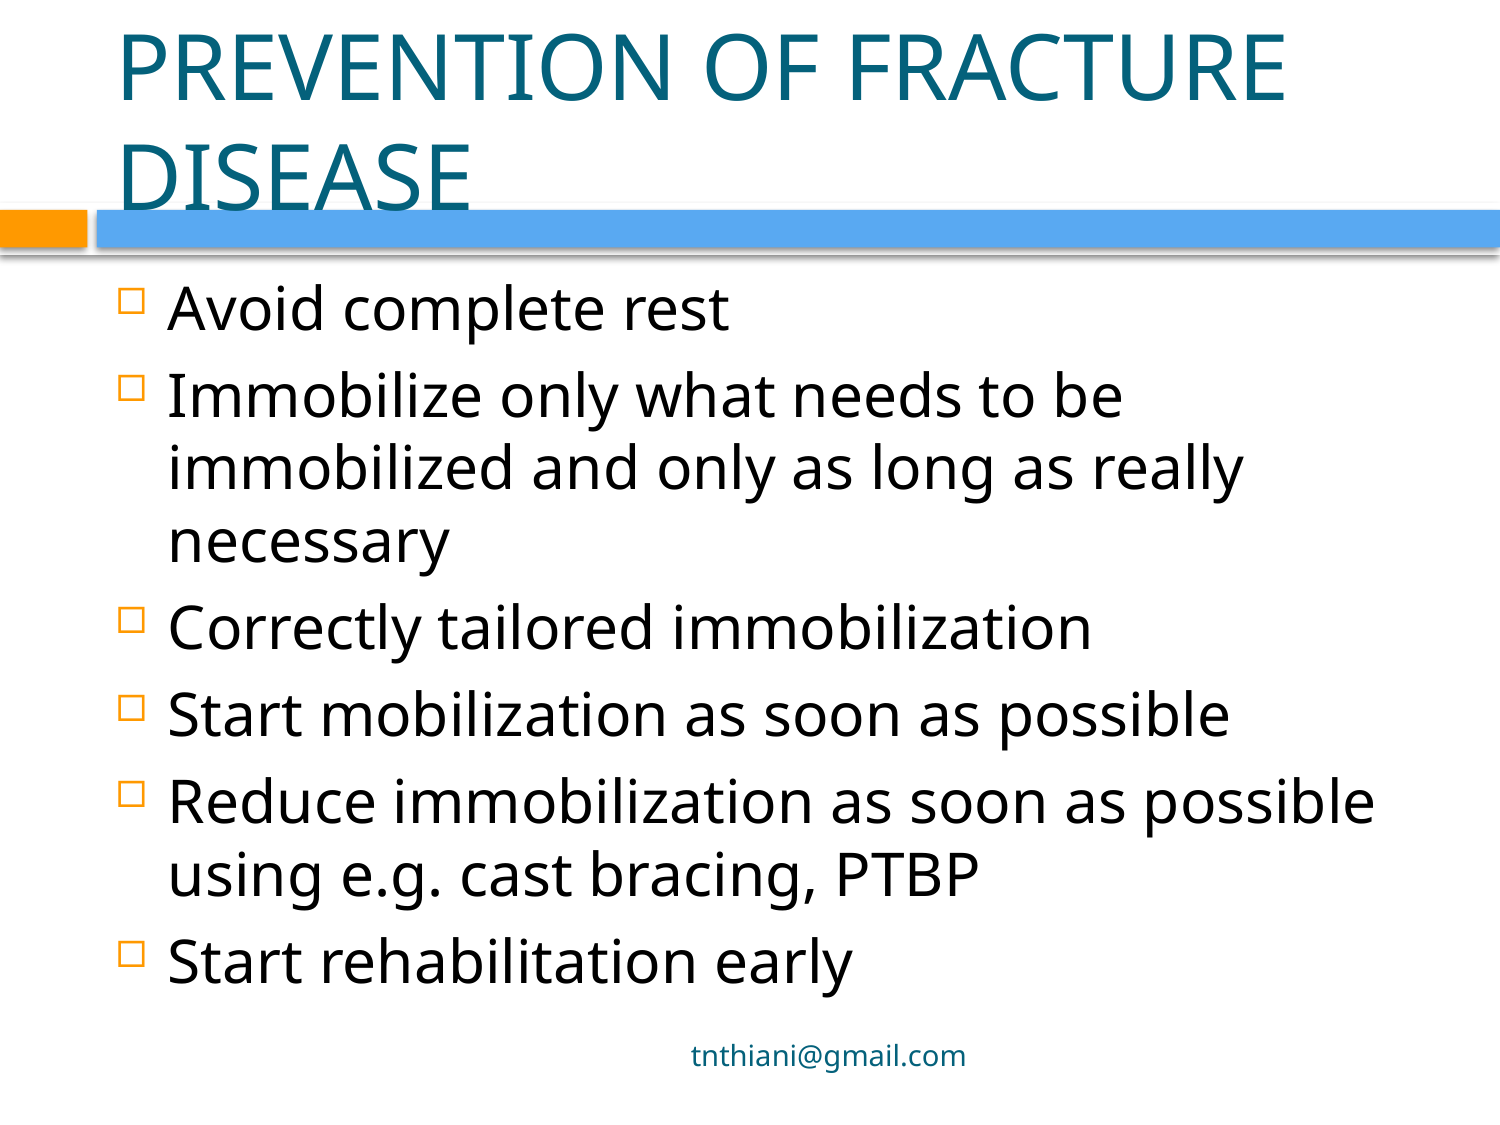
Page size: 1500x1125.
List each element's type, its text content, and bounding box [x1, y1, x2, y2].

title PREVENTION OF FRACTURE DISEASE [100, 37, 1439, 201]
list Avoid complete rest Immobilize only what needs to be immobilized and only as long as really necessary Correctly tailored immobilization Start mobilization as soon as possible Reduce immobilization as soon as possible using e.g. cast bracing, PTBP Start rehabilitation early [100, 262, 1439, 1001]
footer tnthiani@gmail.com [99, 1025, 990, 1085]
